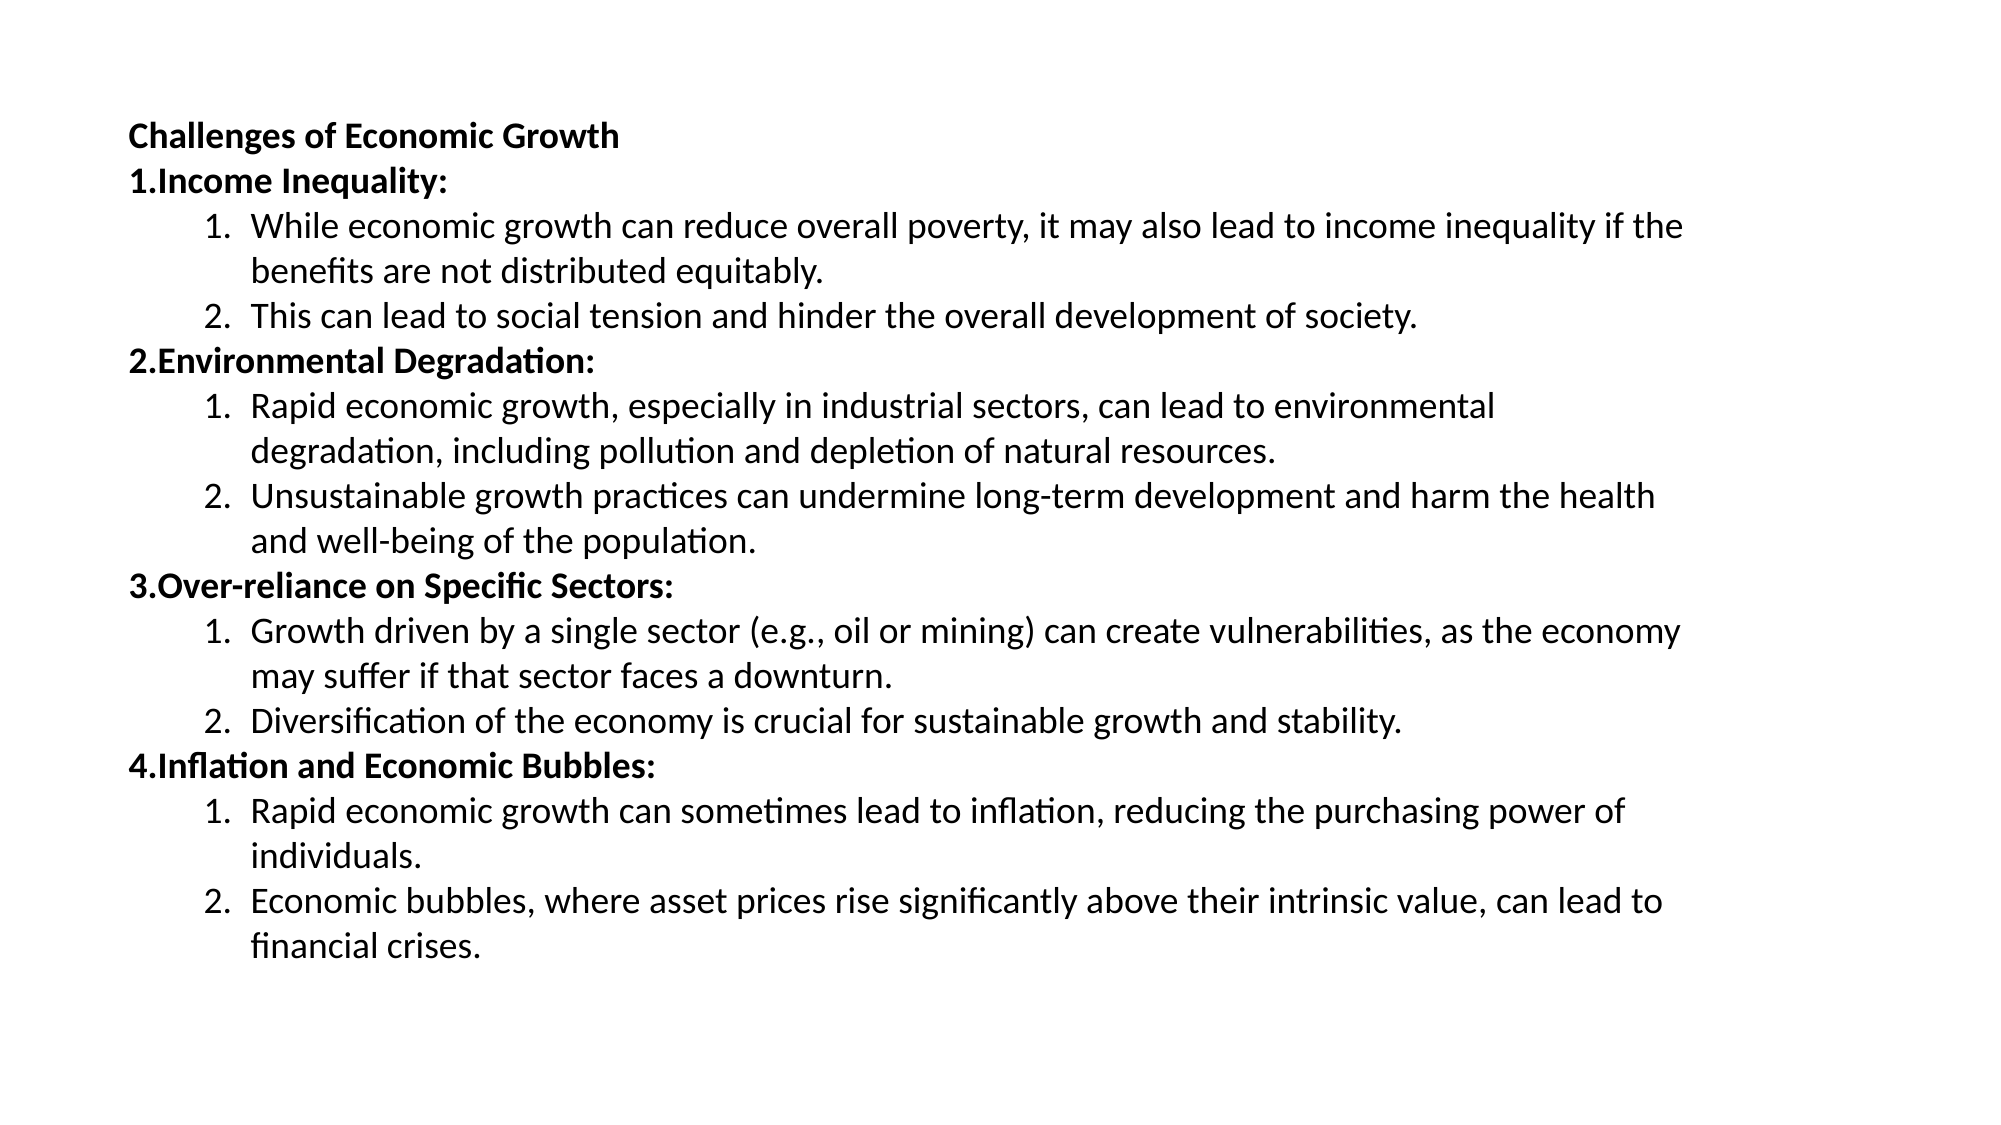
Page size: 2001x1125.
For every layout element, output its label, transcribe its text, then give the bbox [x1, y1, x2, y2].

text_box Challenges of Economic Growth Income Inequality: While economic growth can reduce overall poverty, it may also lead to income inequality if the benefits are not distributed equitably. This can lead to social tension and hinder the overall development of society. Environmental Degradation: Rapid economic growth, especially in industrial sectors, can lead to environmental degradation, including pollution and depletion of natural resources. Unsustainable growth practices can undermine long-term development and harm the health and well-being of the population. Over-reliance on Specific Sectors: Growth driven by a single sector (e.g., oil or mining) can create vulnerabilities, as the economy may suffer if that sector faces a downturn. Diversification of the economy is crucial for sustainable growth and stability. Inflation and Economic Bubbles: Rapid economic growth can sometimes lead to inflation, reducing the purchasing power of individuals. Economic bubbles, where asset prices rise significantly above their intrinsic value, can lead to financial crises. [113, 103, 1714, 974]
